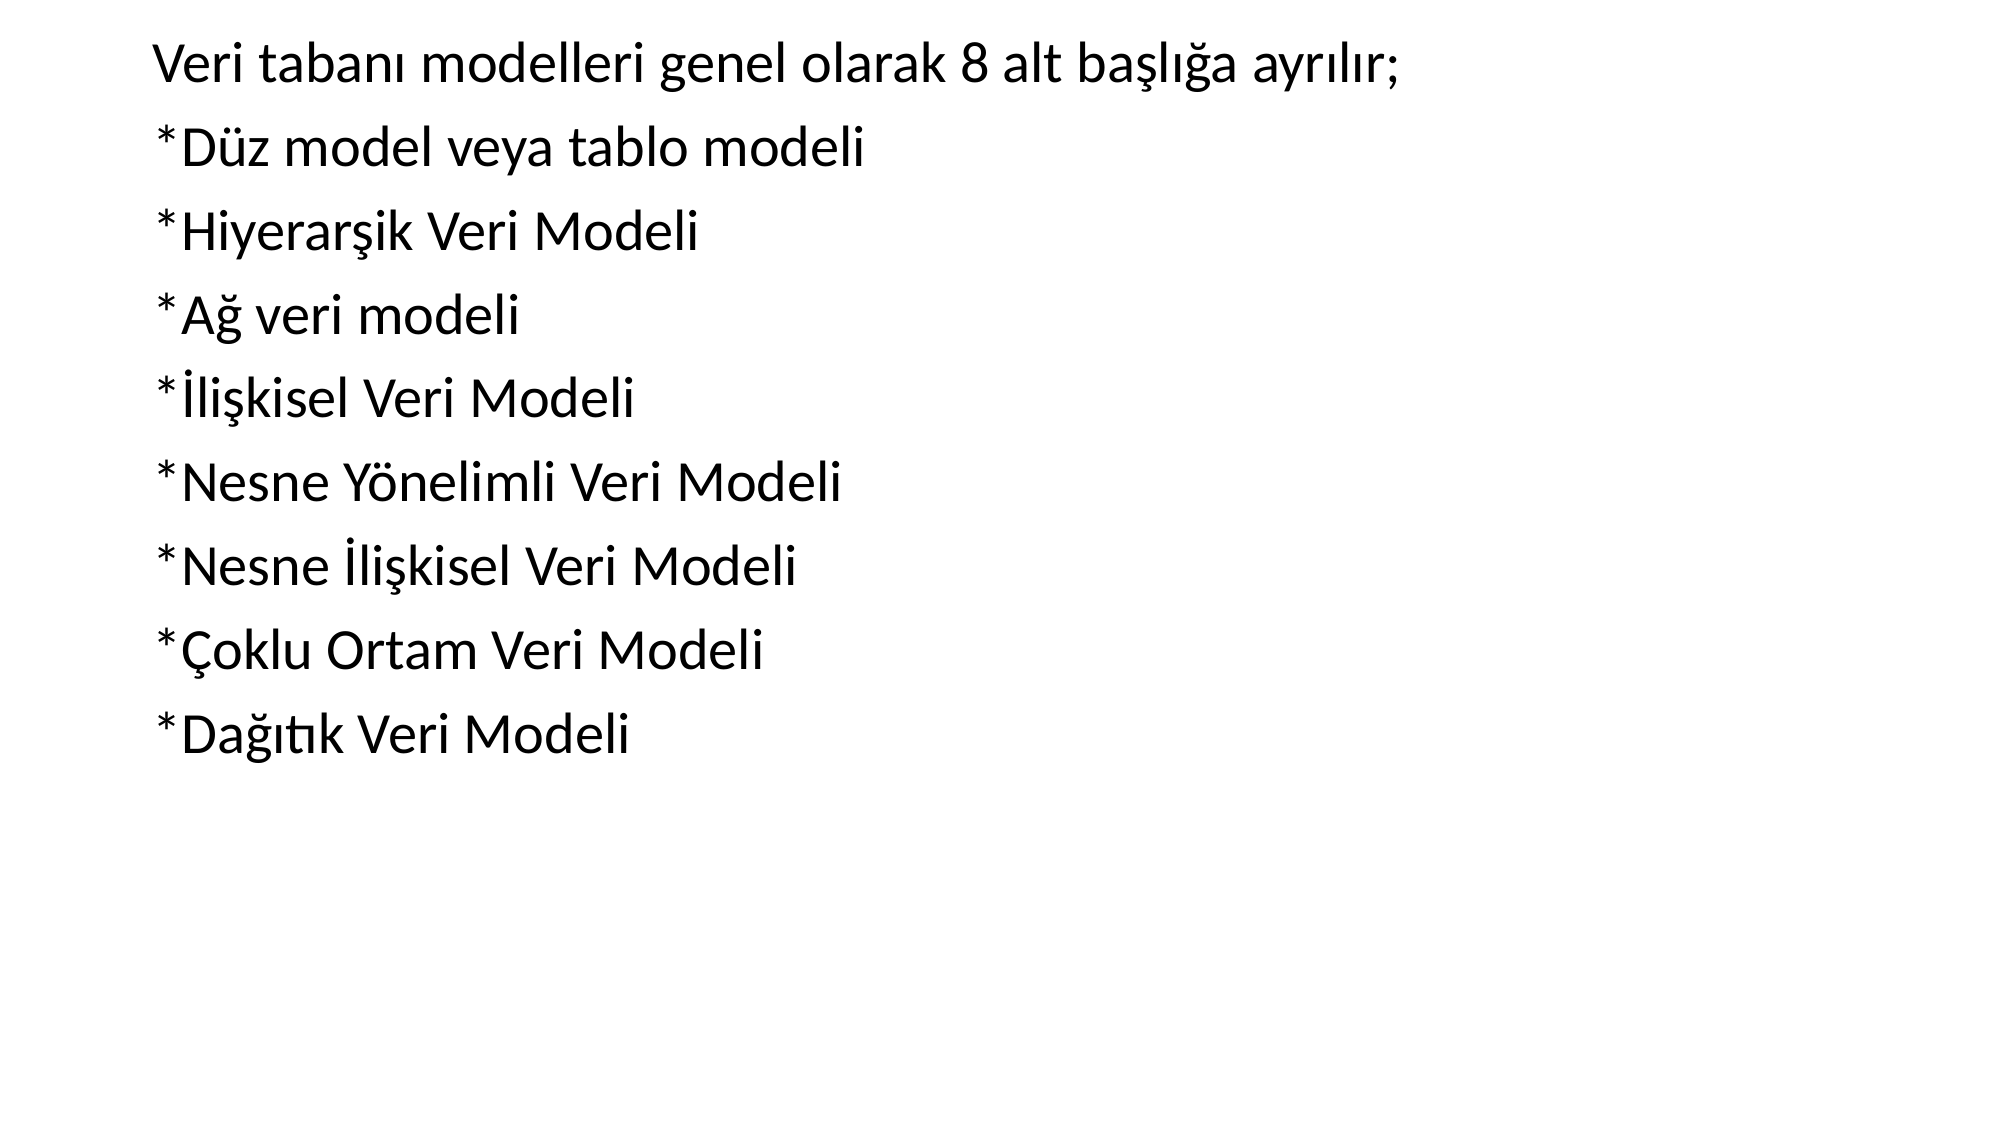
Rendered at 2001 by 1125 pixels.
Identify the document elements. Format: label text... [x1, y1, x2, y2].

list Veri tabanı modelleri genel olarak 8 alt başlığa ayrılır; *Düz model veya tablo modeli *Hiyerarşik Veri Modeli *Ağ veri modeli *İlişkisel Veri Modeli *Nesne Yönelimli Veri Modeli *Nesne İlişkisel Veri Modeli *Çoklu Ortam Veri Modeli *Dağıtık Veri Modeli [137, 24, 1863, 1014]
